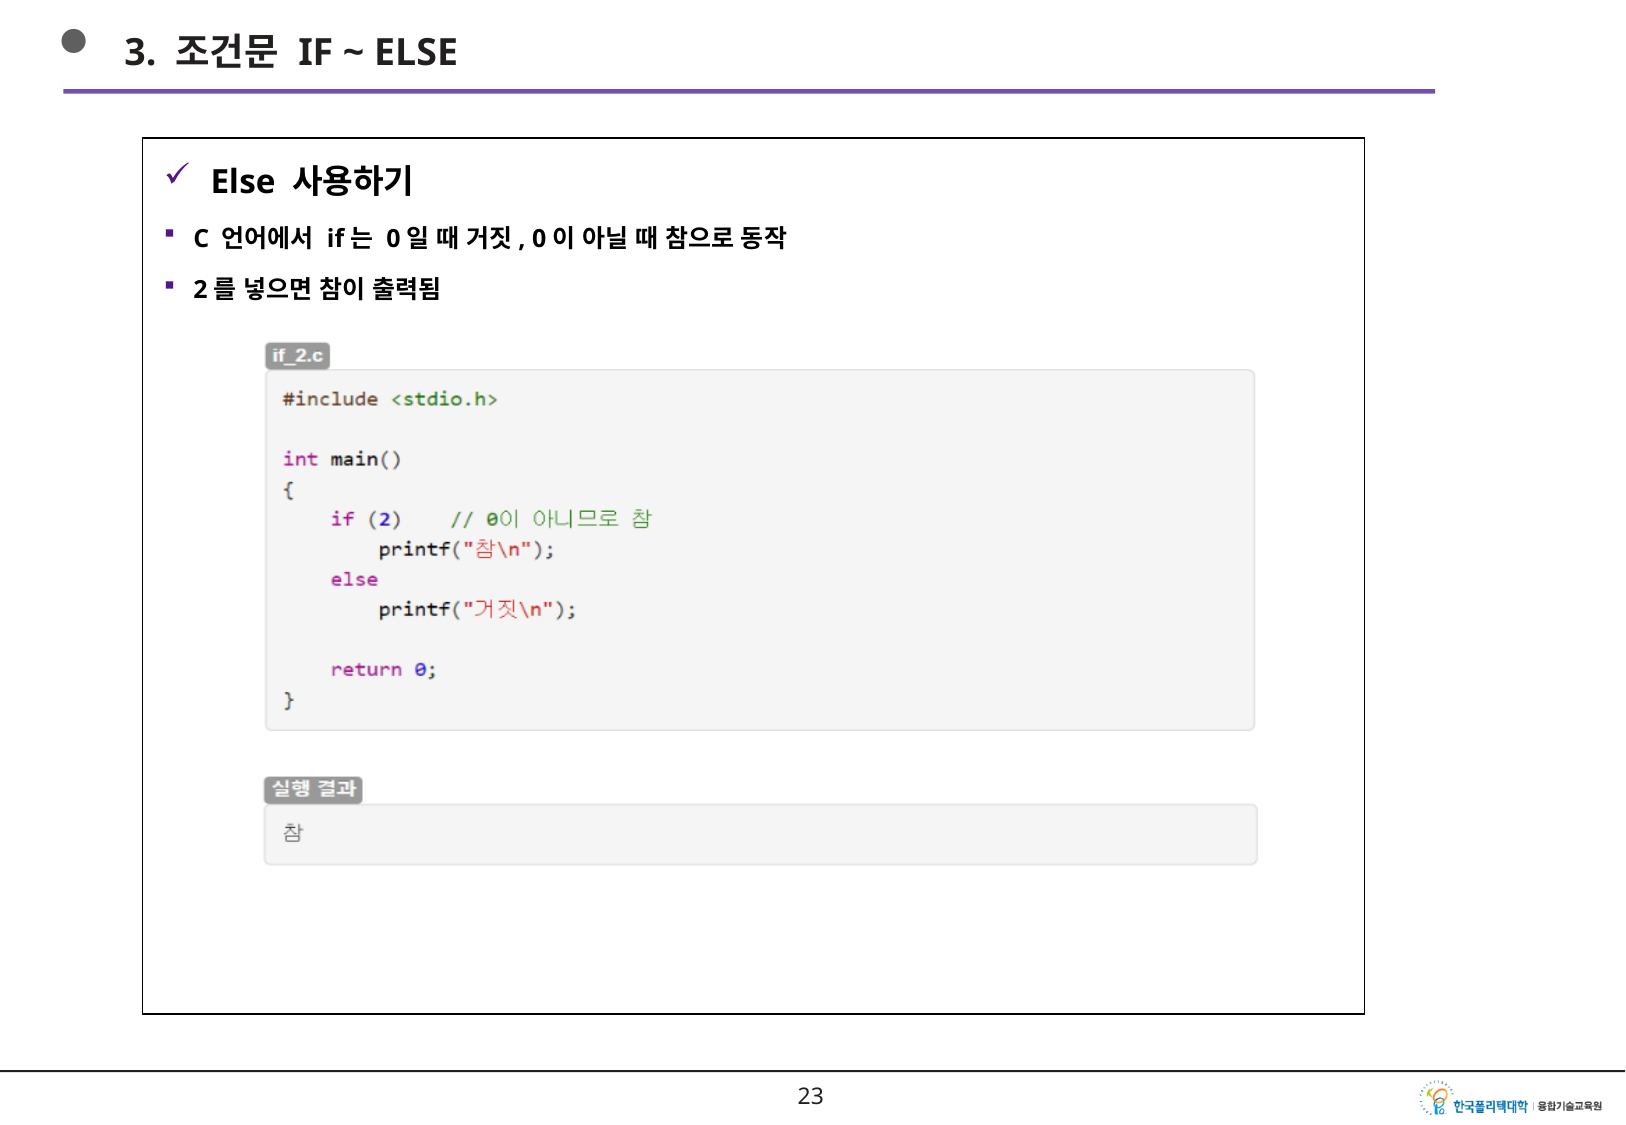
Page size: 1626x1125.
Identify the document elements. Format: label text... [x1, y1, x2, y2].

picture [259, 772, 1261, 873]
picture [1415, 1076, 1604, 1118]
picture [258, 337, 1261, 736]
text_box [44, 0, 1604, 114]
text_box Else 사용하기 C 언어에서 if는 0일 때 거짓, 0이 아닐 때 참으로 동작 2를 넣으면 참이 출력됨 [142, 138, 1365, 1014]
text_box 22 [765, 1072, 857, 1123]
text_box 3. 조건문 IF ~ ELSE [109, 20, 943, 93]
